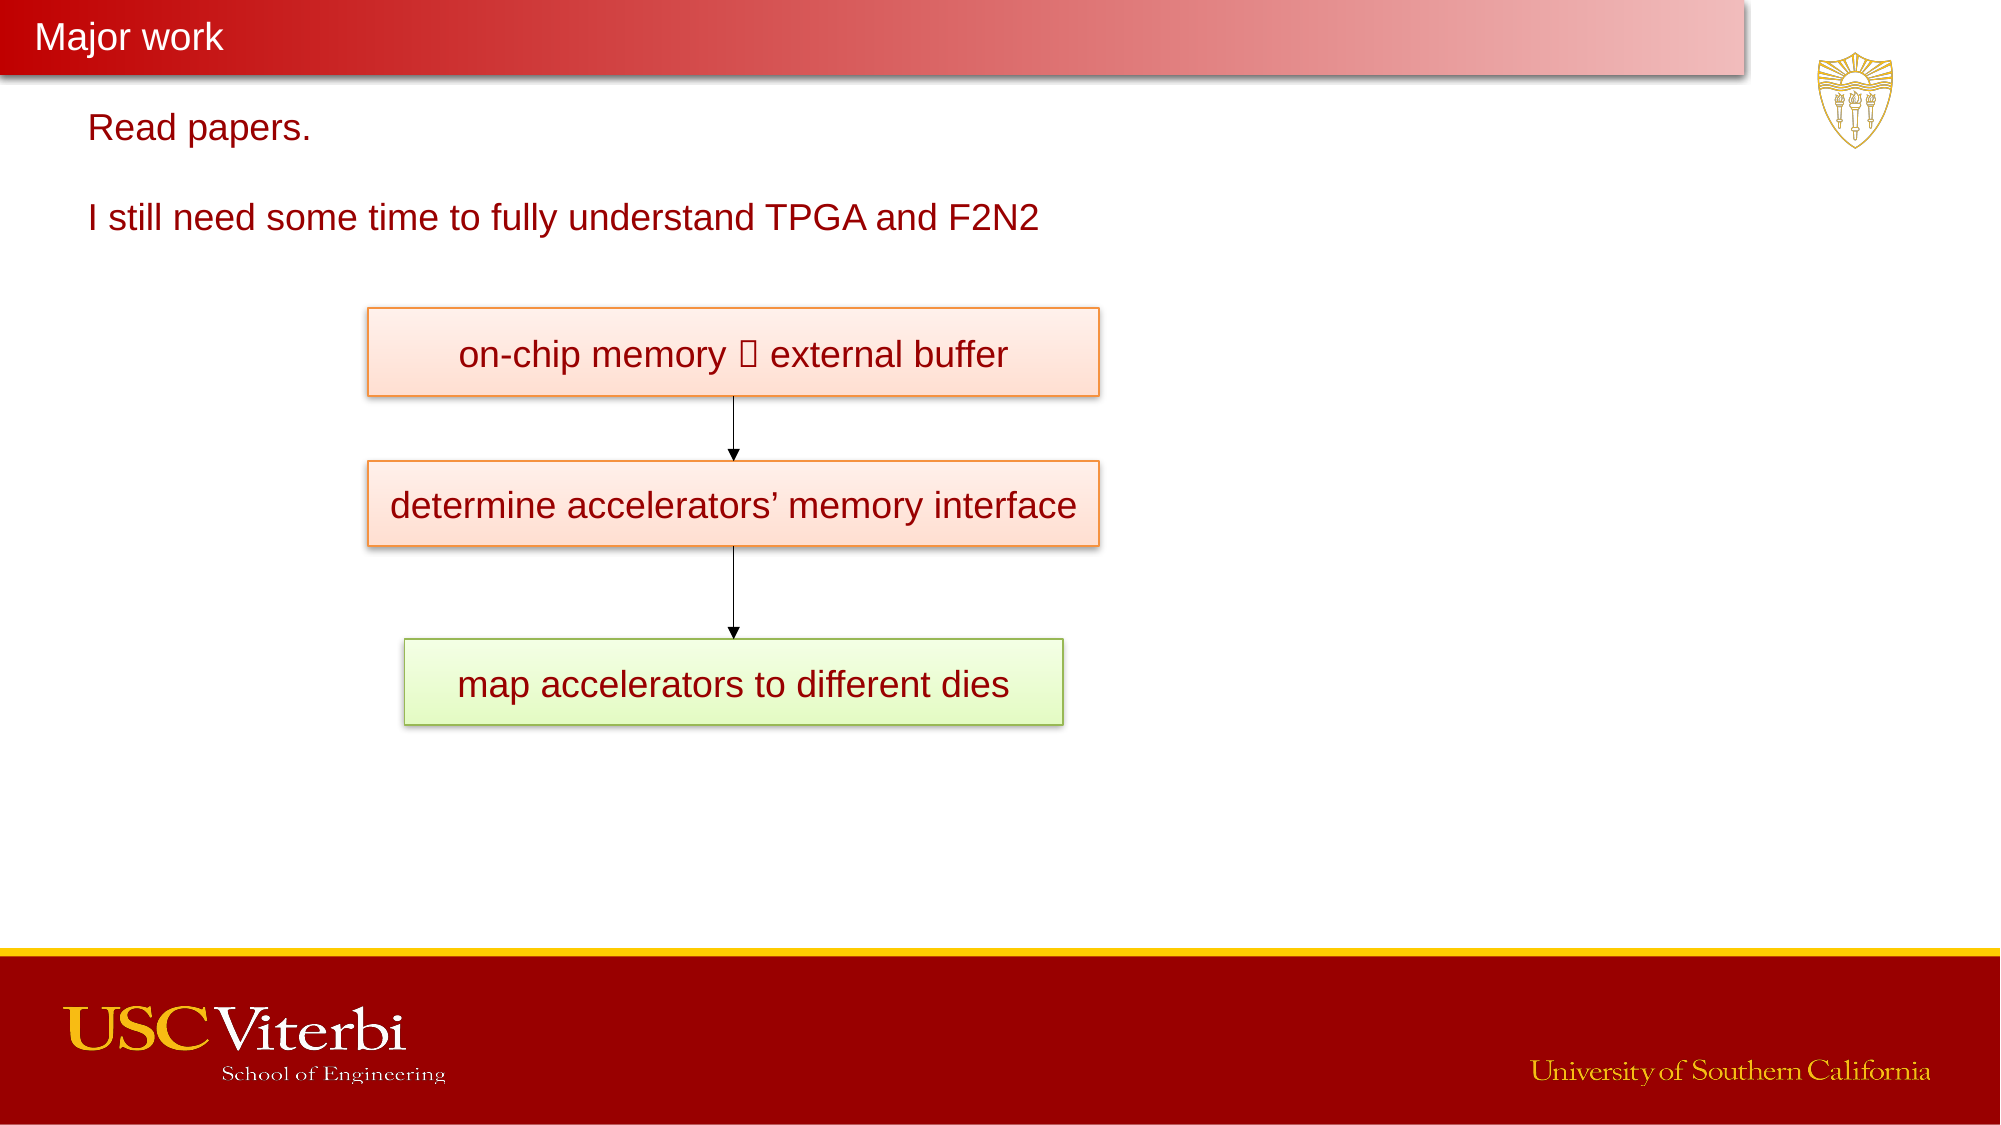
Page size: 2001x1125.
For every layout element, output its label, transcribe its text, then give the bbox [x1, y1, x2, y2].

text_box Read papers. I still need some time to fully understand TPGA and F2N2 [72, 95, 1471, 245]
picture [1793, 38, 1917, 162]
picture [63, 1006, 445, 1084]
picture [1530, 1059, 1930, 1086]
text_box on-chip memory  external buffer [367, 307, 1100, 397]
text_box determine accelerators’ memory interface [367, 460, 1100, 547]
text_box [0, 0, 1745, 75]
text_box map accelerators to different dies [404, 638, 1064, 726]
